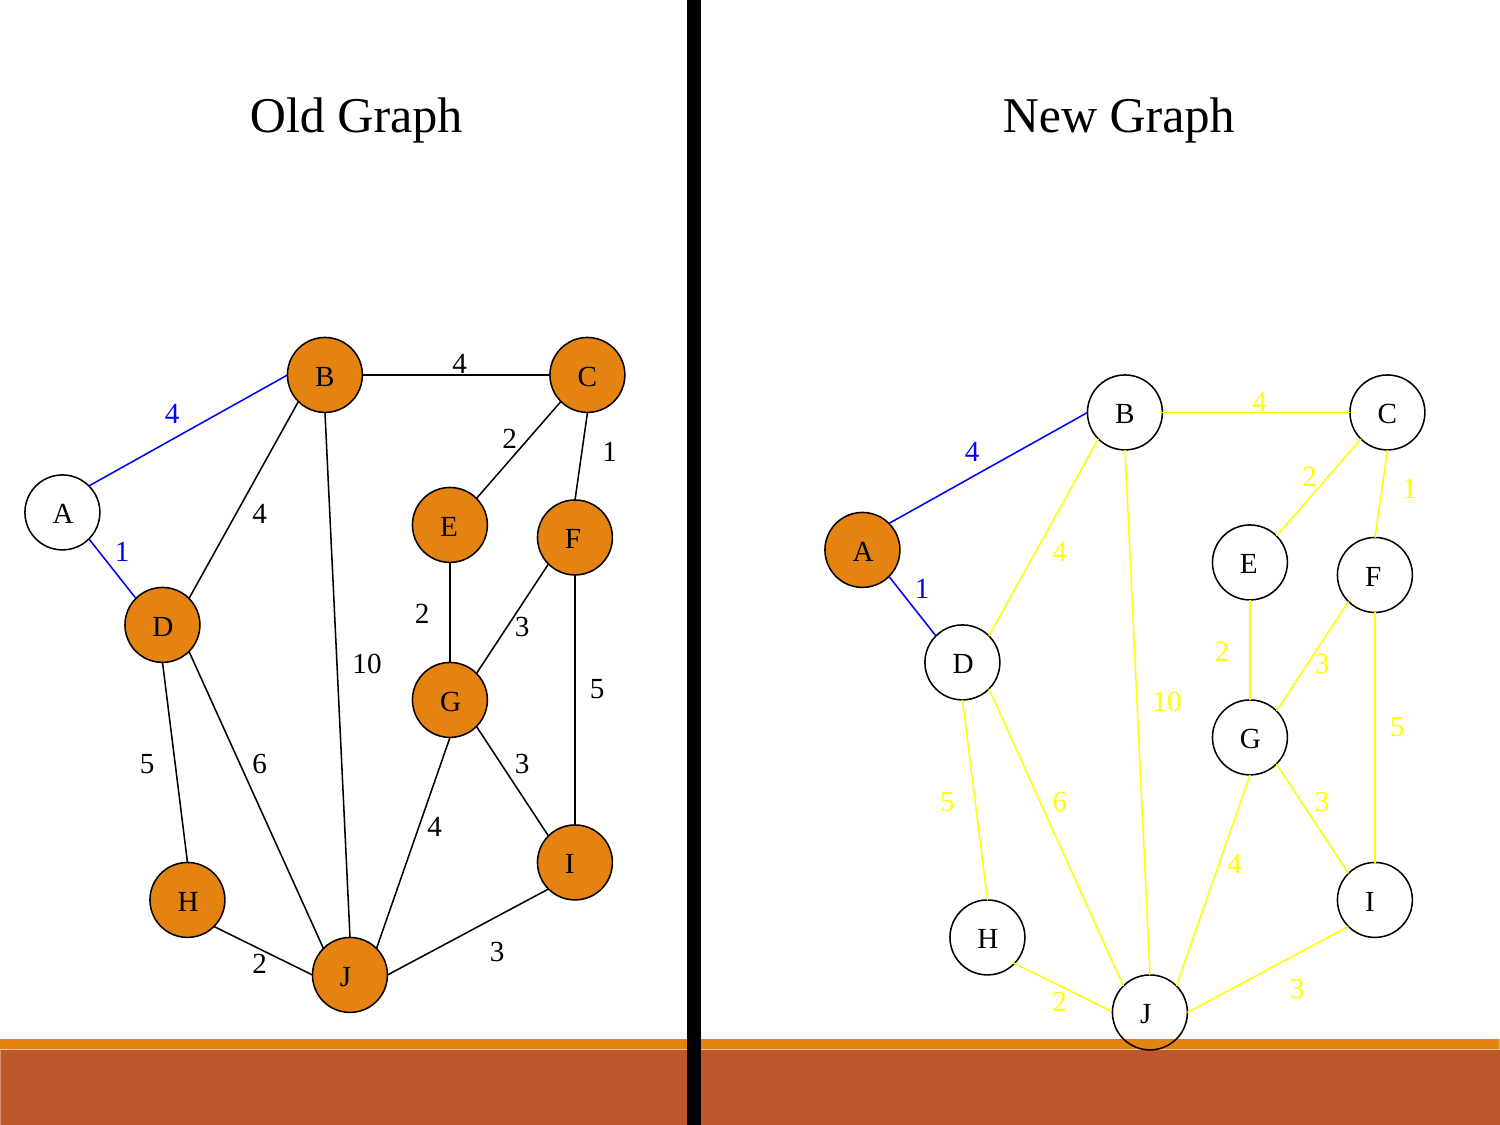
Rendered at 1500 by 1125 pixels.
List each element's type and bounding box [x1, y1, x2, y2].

text_box [899, 74, 1338, 150]
text_box [824, 374, 1433, 1050]
text_box [687, 0, 700, 1125]
text_box [24, 337, 633, 1013]
text_box [137, 74, 575, 150]
